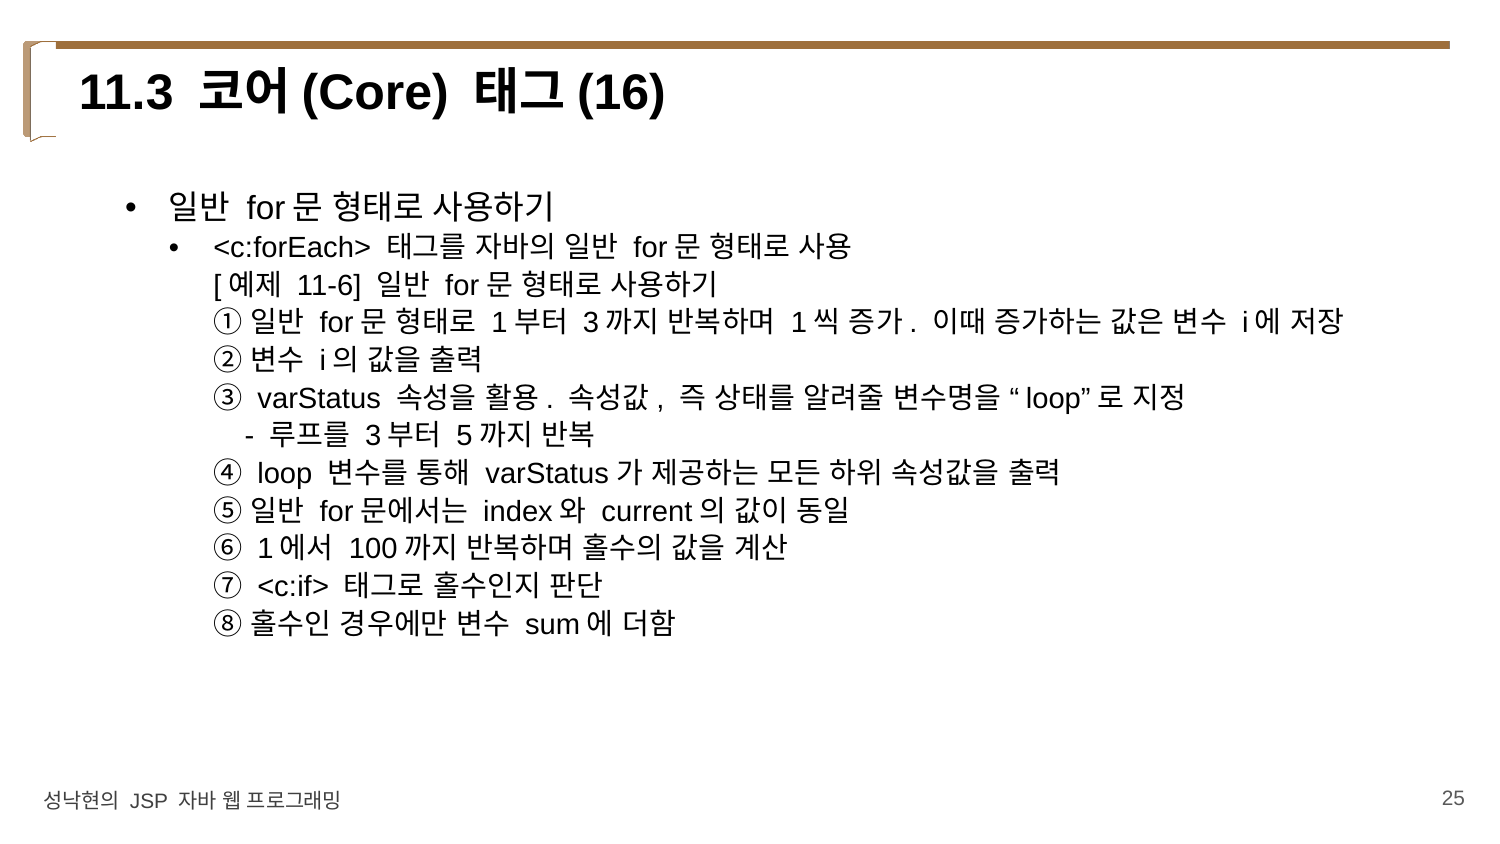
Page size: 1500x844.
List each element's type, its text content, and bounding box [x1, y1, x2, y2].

slide_number 25 [1389, 764, 1480, 830]
picture [8, 24, 1462, 155]
list 일반 for문 형태로 사용하기 <c:forEach> 태그를 자바의 일반 for문 형태로 사용 [예제 11-6] 일반 for문 형태로 사용하기 ① 일반 for문 형태로 1부터 3까지 반복하며 1씩 증가. 이때 증가하는 값은 변수 i에 저장 ② 변수 i의 값을 출력 ③ varStatus 속성을 활용. 속성값, 즉 상태를 알려줄 변수명을 “loop”로 지정 - 루프를 3부터 5까지 반복 ④ loop 변수를 통해 varStatus가 제공하는 모든 하위 속성값을 출력 ⑤ 일반 for문에서는 index와 current의 값이 동일 ⑥ 1에서 100까지 반복하며 홀수의 값을 계산 ⑦ <c:if> 태그로 홀수인지 판단 ⑧ 홀수인 경우에만 변수 sum에 더함 [51, 168, 1449, 795]
